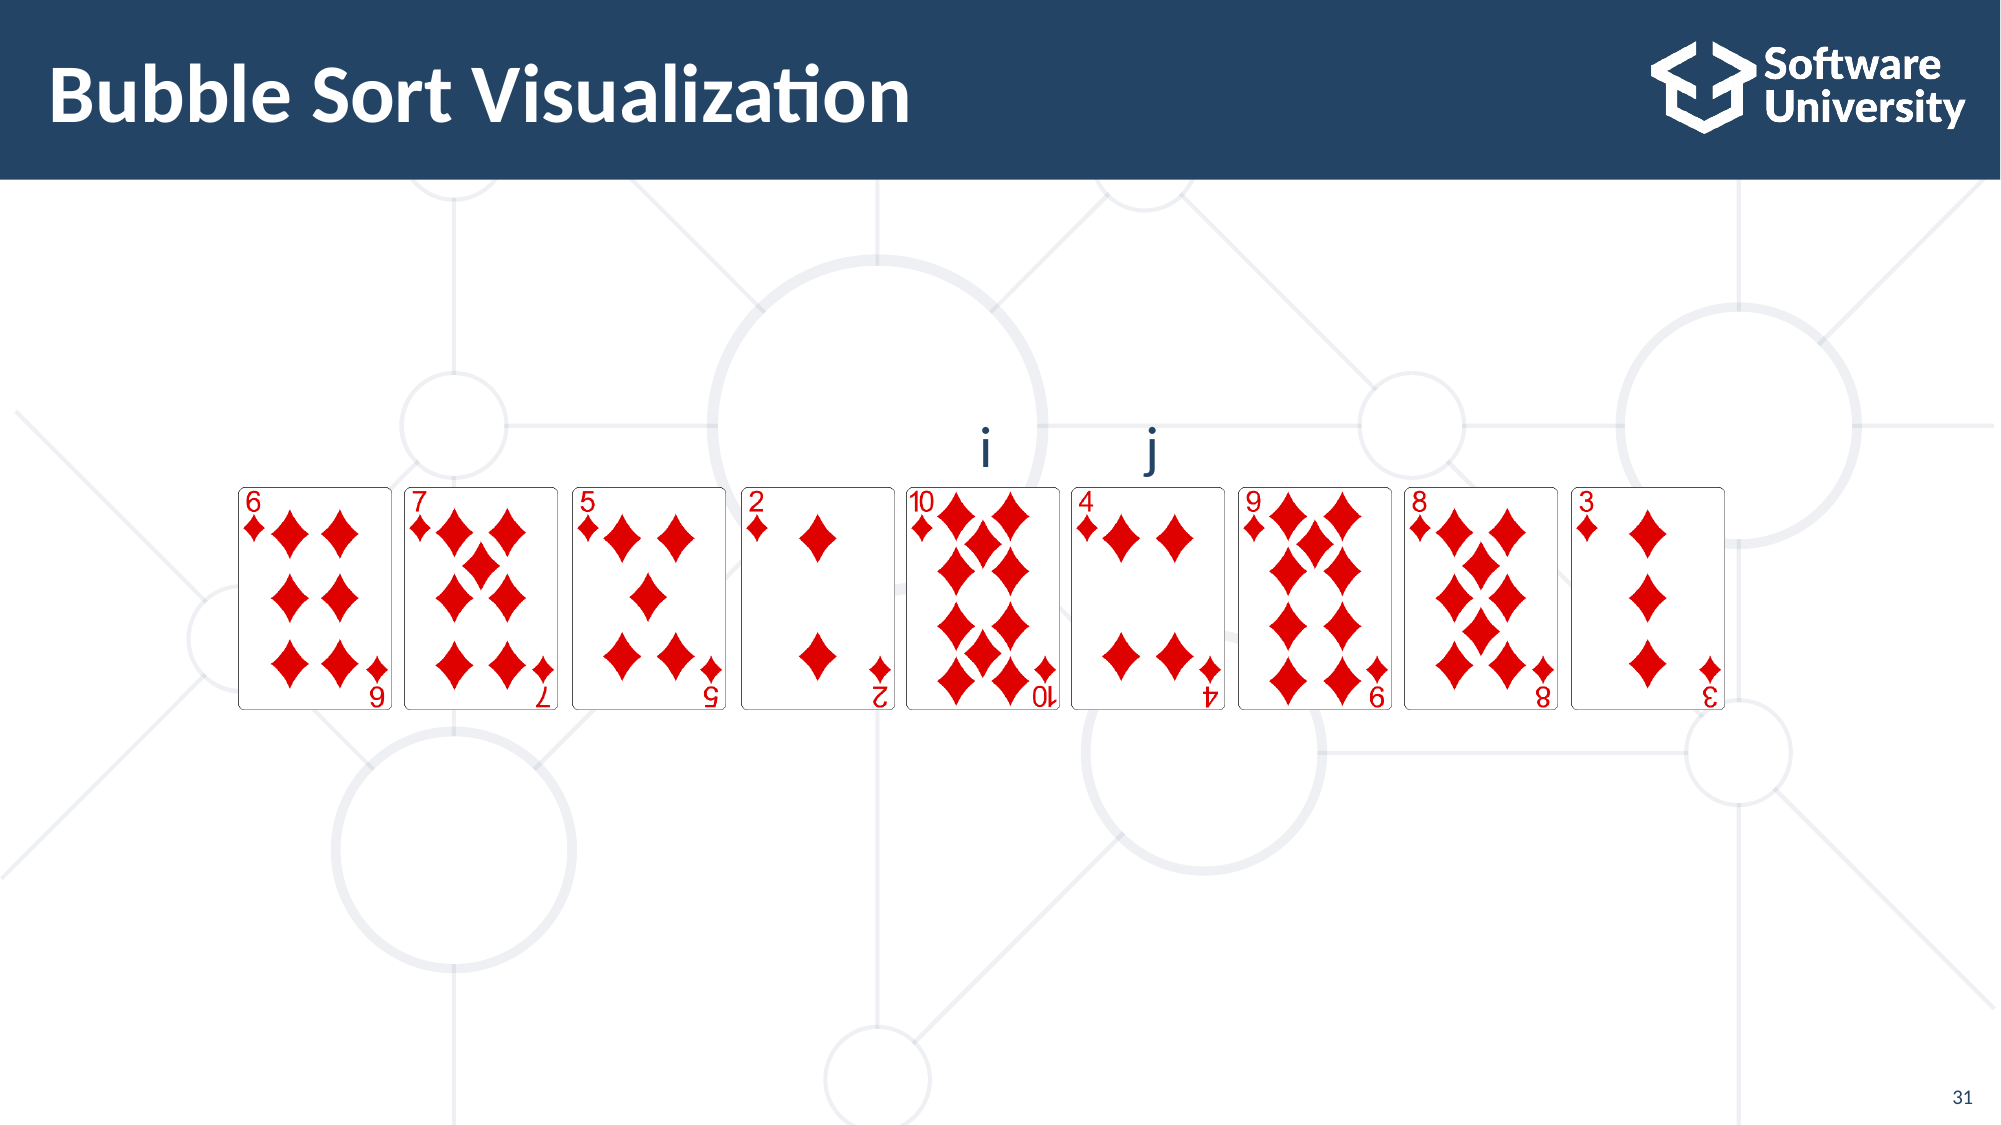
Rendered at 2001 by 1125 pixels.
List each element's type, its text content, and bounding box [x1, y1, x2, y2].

picture [1071, 487, 1226, 710]
picture [1238, 487, 1392, 710]
picture [741, 487, 896, 710]
picture [906, 487, 1061, 710]
title Bubble Sort Visualization [31, 16, 1625, 162]
picture [1651, 41, 1966, 134]
picture [1570, 487, 1725, 710]
text_box j [1130, 401, 1175, 485]
picture [237, 487, 392, 710]
picture [404, 487, 558, 710]
picture [1404, 487, 1558, 710]
picture [572, 487, 726, 710]
slide_number 31 [1927, 1067, 1989, 1117]
text_box i [964, 401, 1008, 485]
